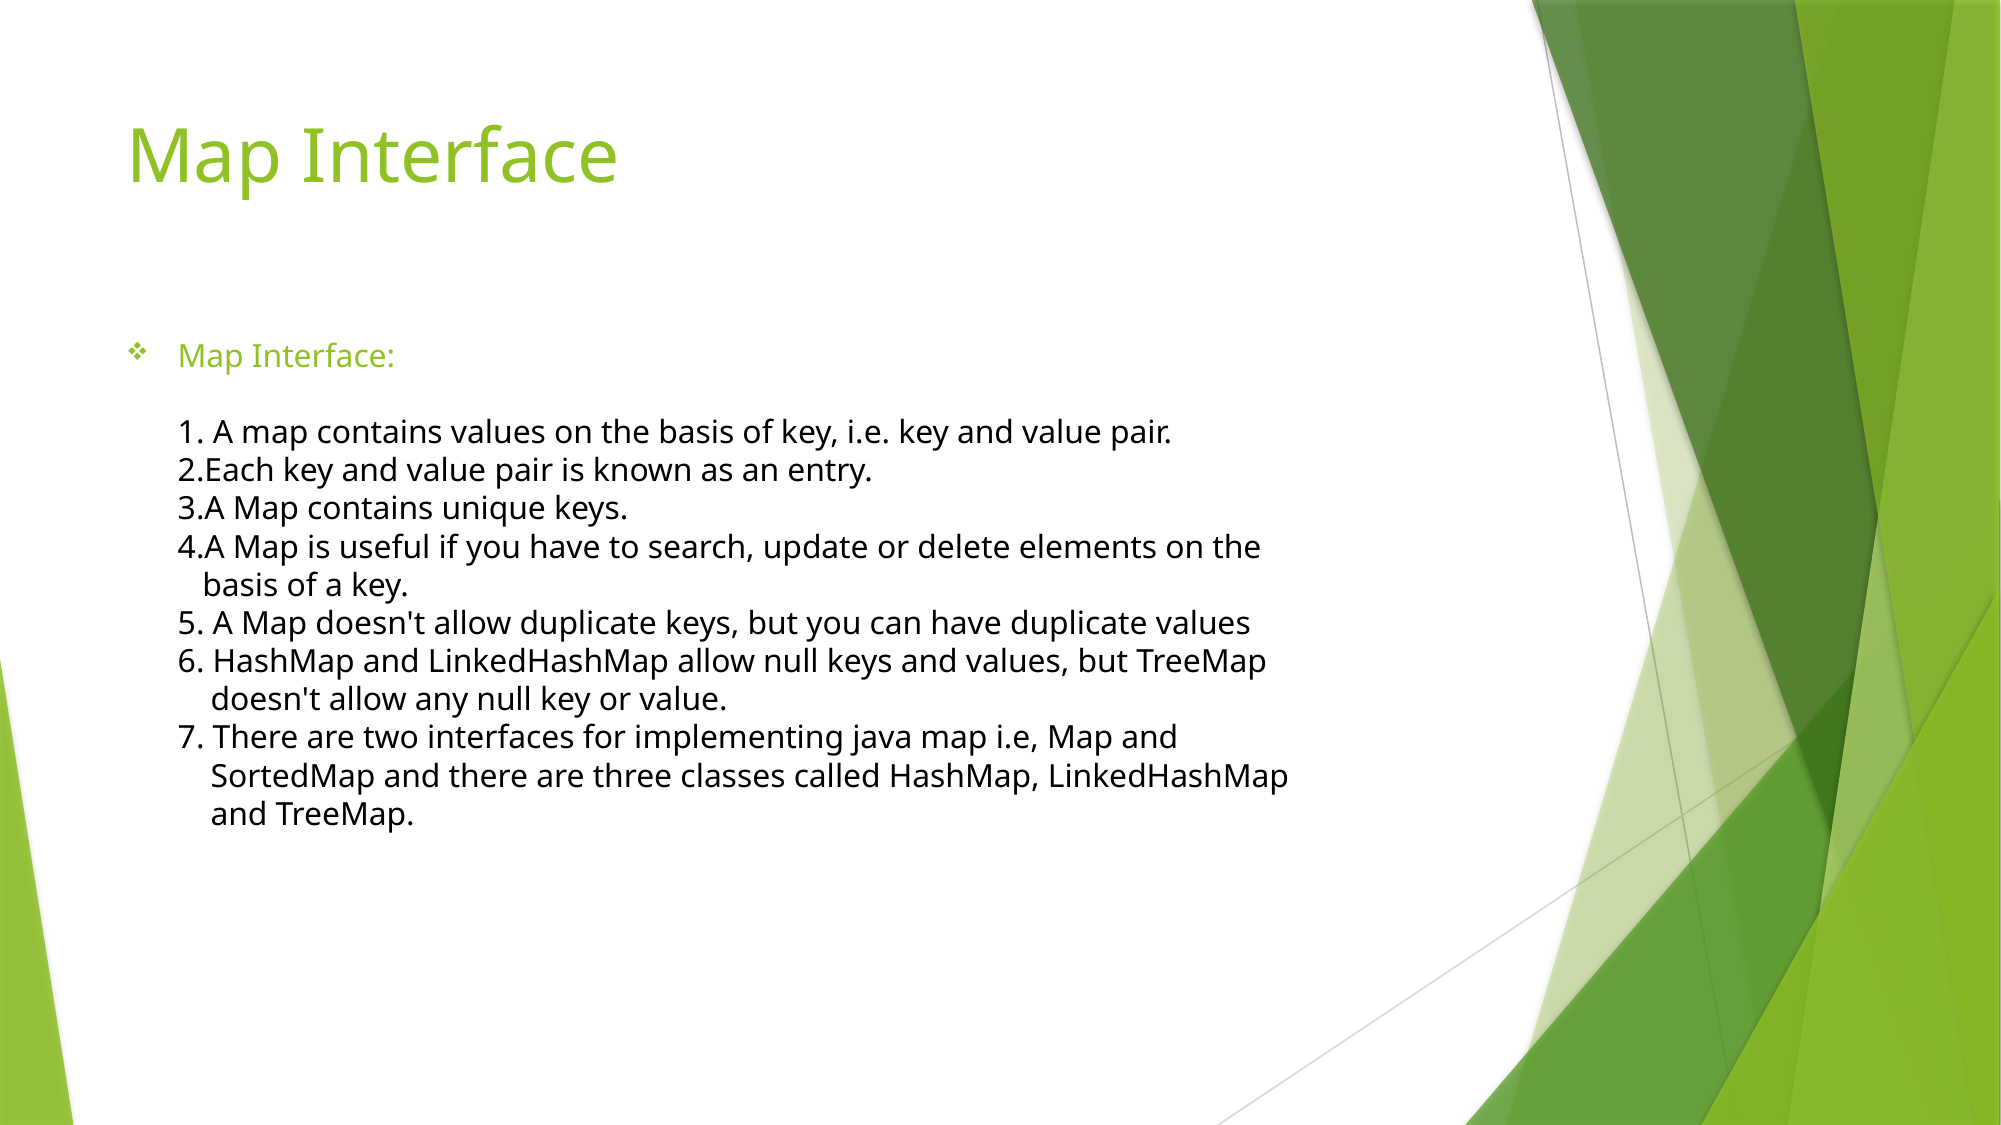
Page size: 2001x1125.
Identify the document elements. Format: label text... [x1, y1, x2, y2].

list Map Interface: 1. A map contains values on the basis of key, i.e. key and value pair. 2.Each key and value pair is known as an entry. 3.A Map contains unique keys. 4.A Map is useful if you have to search, update or delete elements on the basis of a key. 5. A Map doesn't allow duplicate keys, but you can have duplicate values 6. HashMap and LinkedHashMap allow null keys and values, but TreeMap doesn't allow any null key or value. 7. There are two interfaces for implementing java map i.e, Map and SortedMap and there are three classes called HashMap, LinkedHashMap and TreeMap. [111, 328, 1468, 1041]
title Map Interface [111, 99, 1522, 224]
